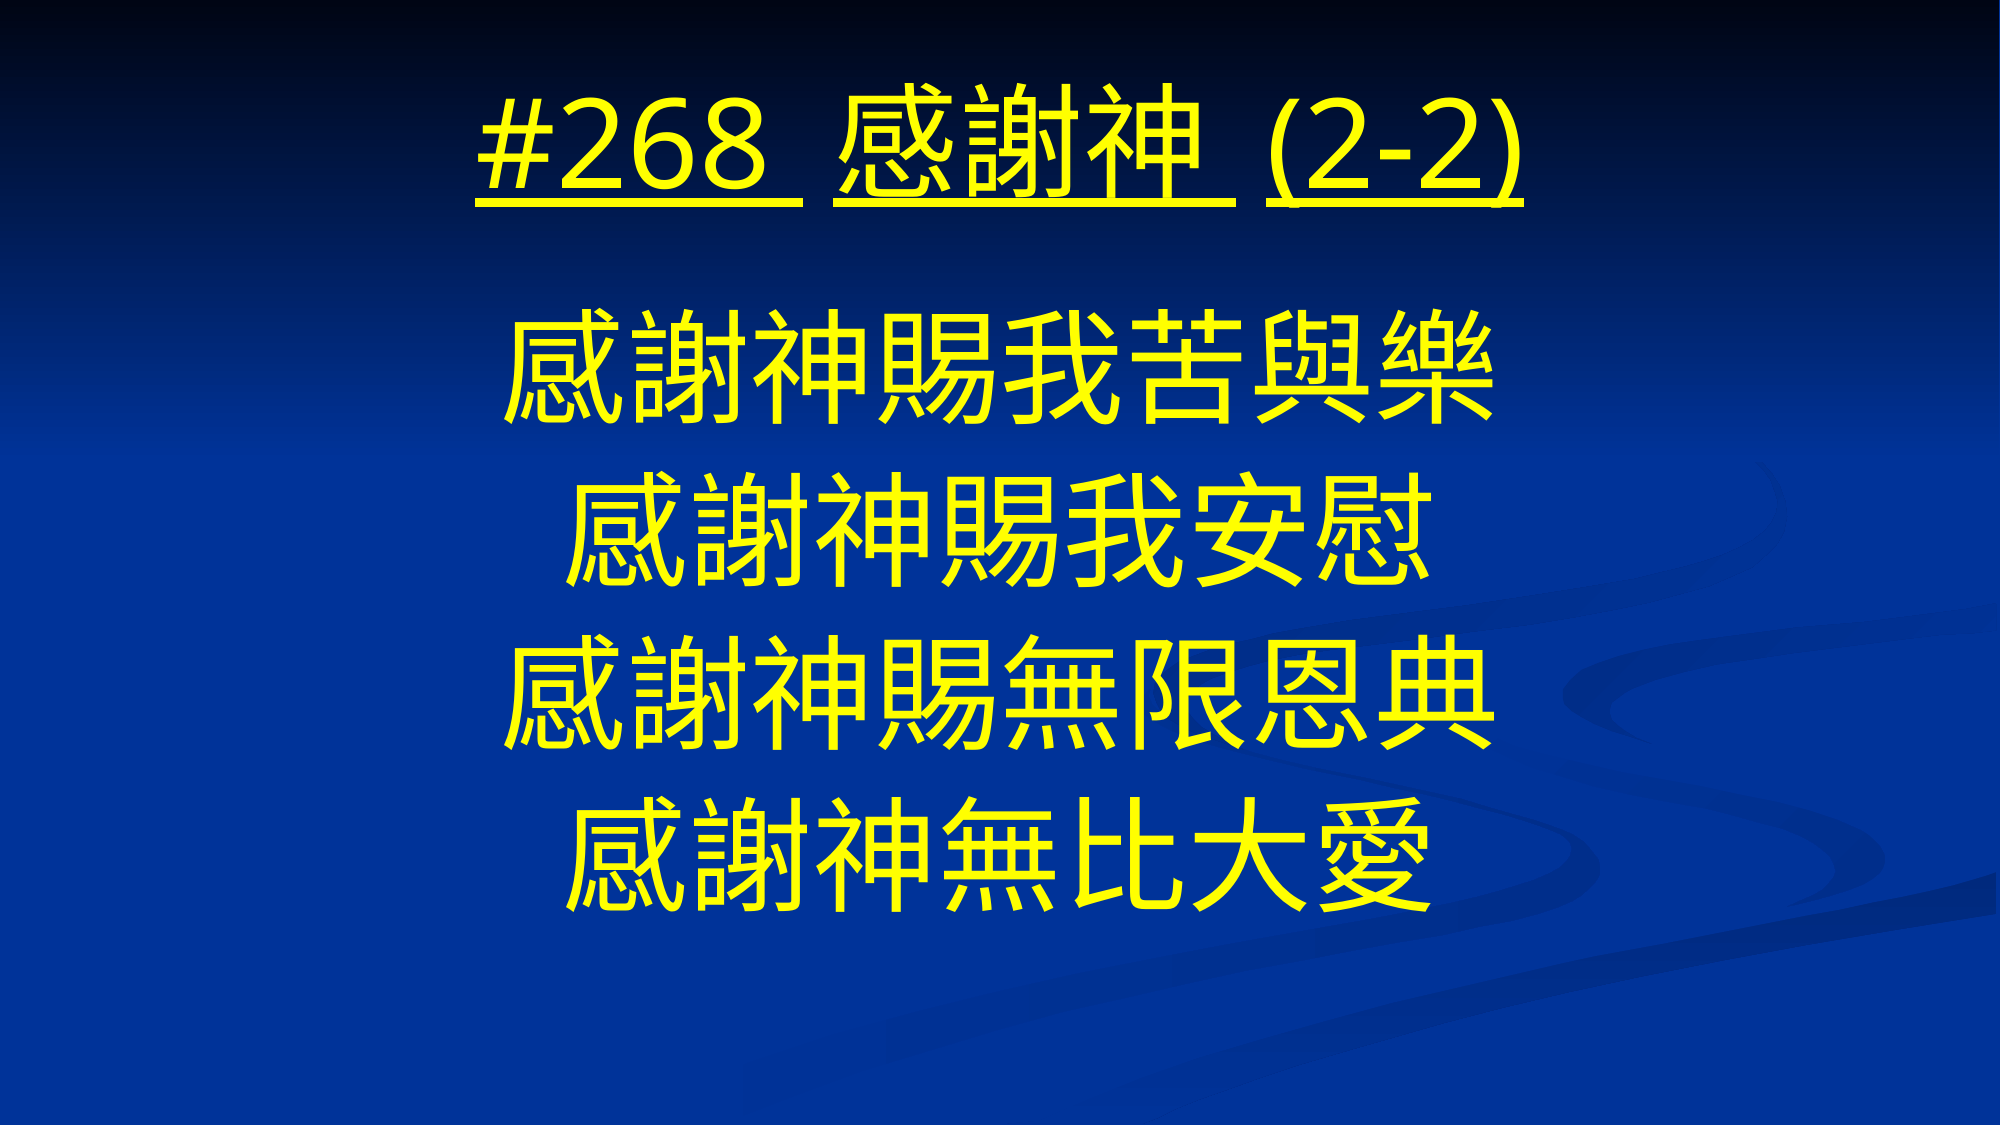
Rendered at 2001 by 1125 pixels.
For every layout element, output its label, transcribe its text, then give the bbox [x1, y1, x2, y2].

list 感謝神賜我苦與樂 感謝神賜我安慰 感謝神賜無限恩典 感謝神無比大愛 [54, 282, 1945, 1025]
title #268 感謝神 (2-2) [99, 45, 1900, 233]
